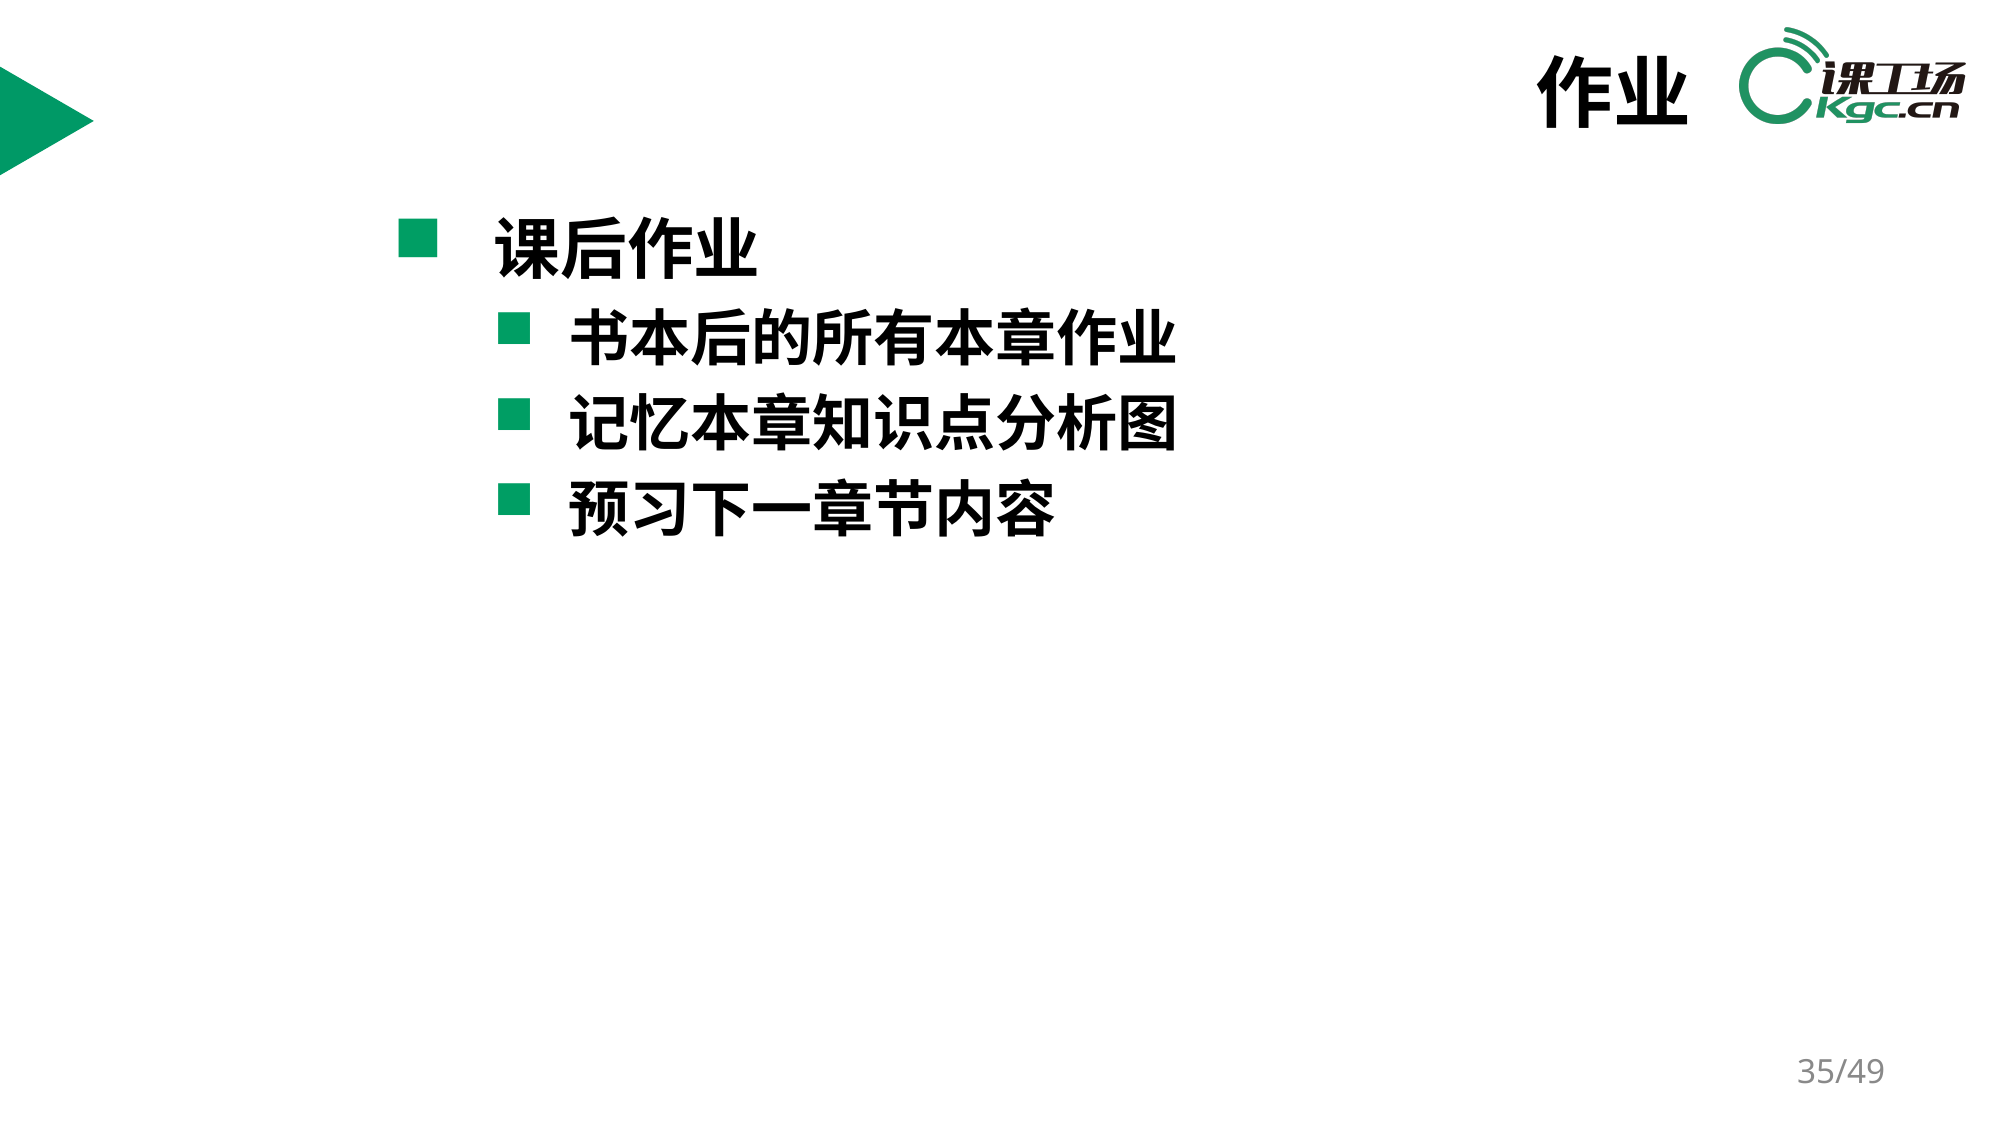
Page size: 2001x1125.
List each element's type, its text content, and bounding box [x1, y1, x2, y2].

slide_number /49 [1433, 1042, 1901, 1104]
title 作业 [1520, 46, 1721, 133]
list 课后作业 书本后的所有本章作业 记忆本章知识点分析图 预习下一章节内容 [378, 199, 1633, 1043]
picture [1739, 27, 1966, 124]
